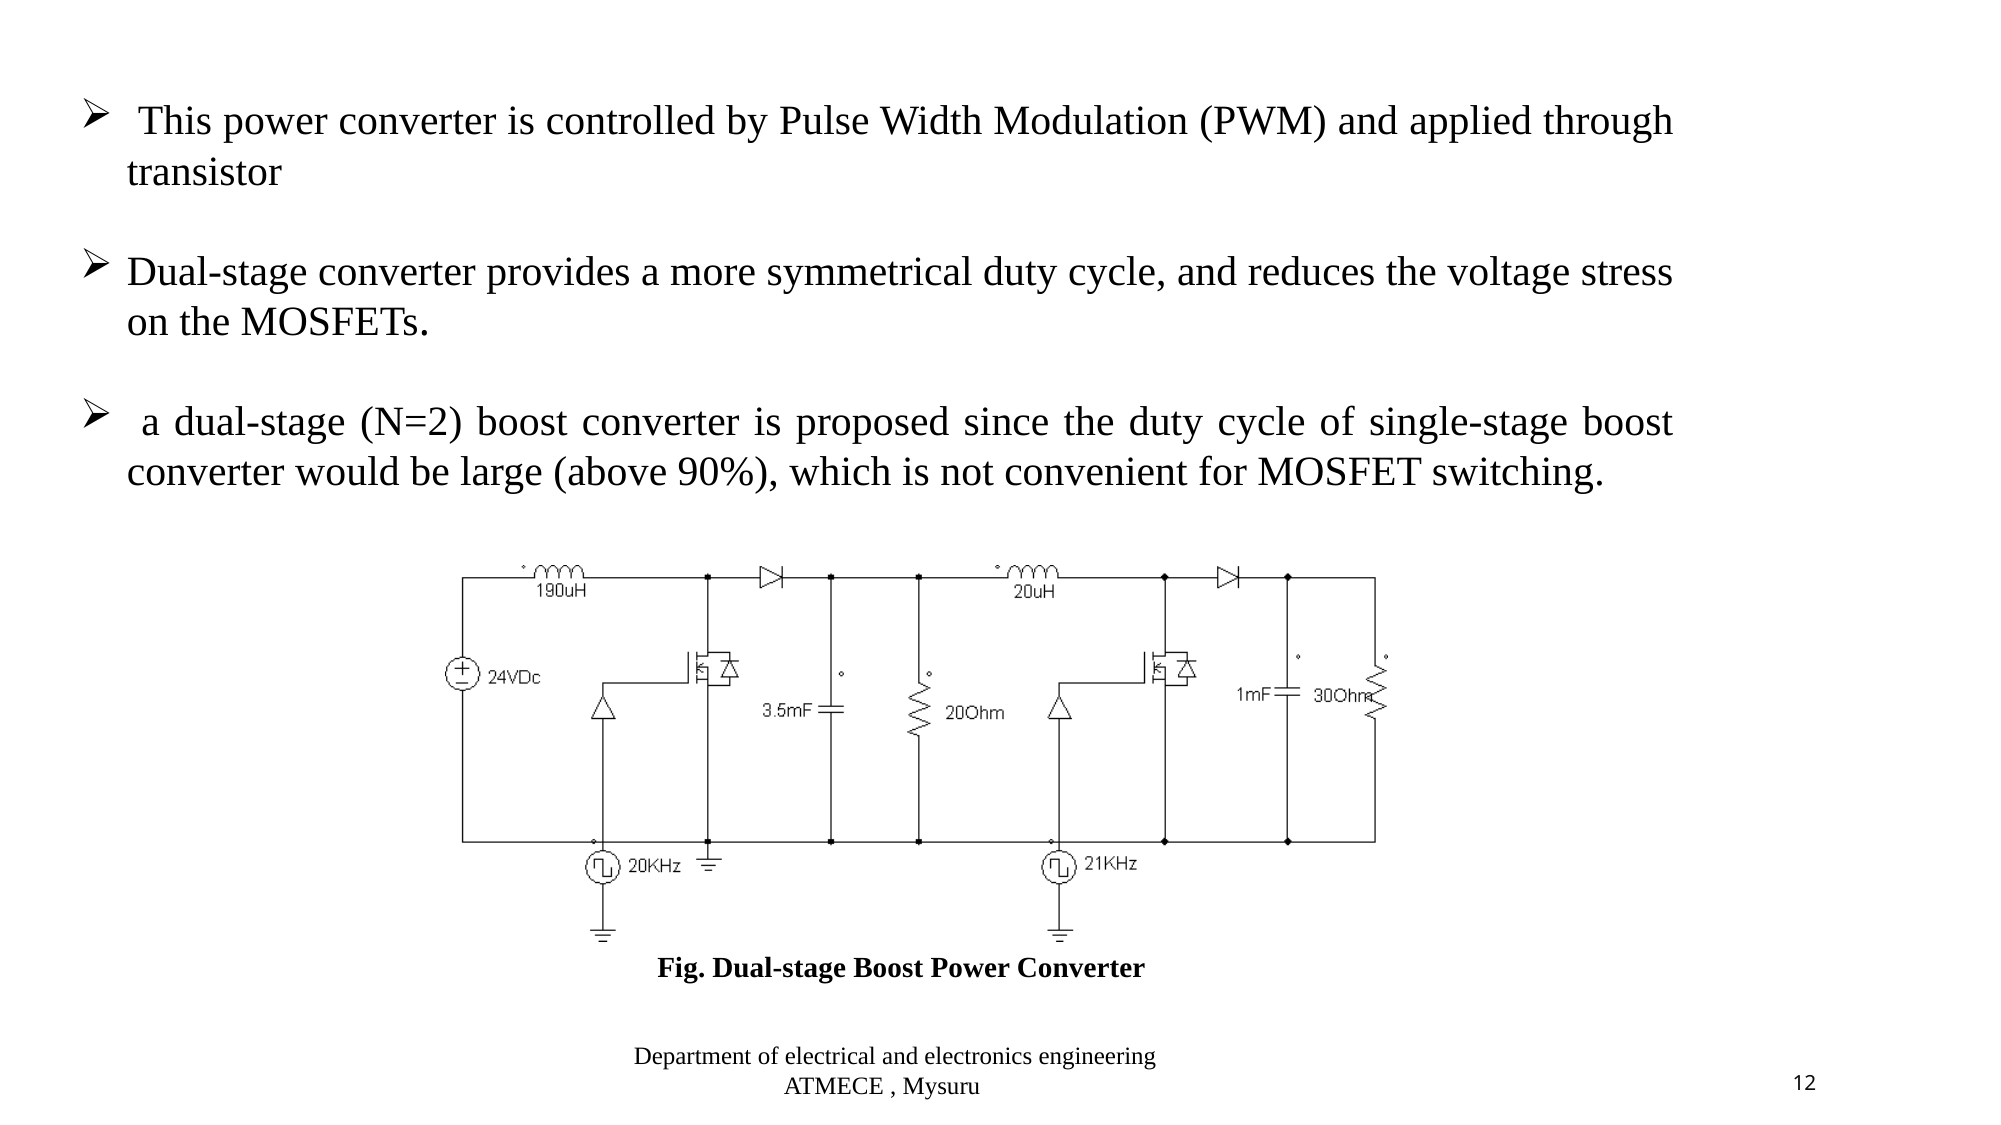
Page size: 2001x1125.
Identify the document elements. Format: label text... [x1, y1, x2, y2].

text_box Fig. Dual-stage Boost Power Converter [427, 941, 1428, 991]
picture [444, 565, 1388, 942]
text_box Department of electrical and electronics engineering ATMECE , Mysuru [619, 1031, 1620, 1107]
text_box This power converter is controlled by Pulse Width Modulation (PWM) and applied through transistor Dual-stage converter provides a more symmetrical duty cycle, and reduces the voltage stress on the MOSFETs. a dual-stage (N=2) boost converter is proposed since the duty cycle of single-stage boost converter would be large (above 90%), which is not convenient for MOSFET switching. [65, 35, 1690, 501]
slide_number 12 [1777, 1061, 1938, 1107]
